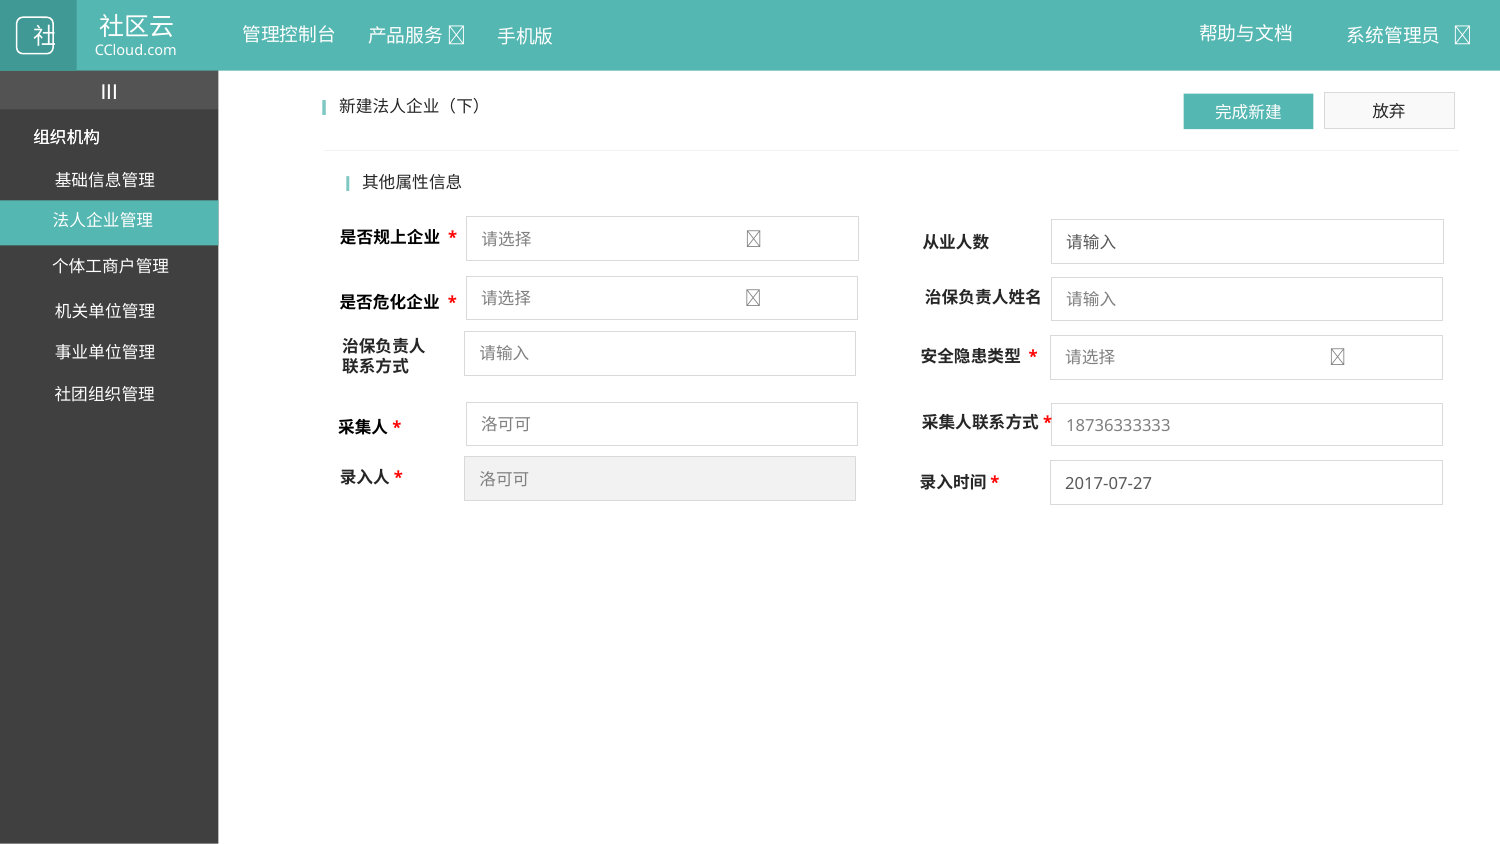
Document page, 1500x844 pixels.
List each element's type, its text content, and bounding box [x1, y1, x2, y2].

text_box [0, 0, 1500, 72]
text_box 录入时间* [904, 463, 1015, 499]
text_box 法人企业管理 [41, 204, 195, 236]
text_box 安全隐患类型 * [905, 338, 1048, 374]
text_box 机关单位管理 [43, 295, 198, 327]
text_box 其他属性信息 [373, 164, 631, 200]
text_box 事业单位管理 [43, 336, 198, 368]
text_box 请选择  [464, 215, 860, 263]
text_box 放弃 [1322, 91, 1456, 130]
text_box 采集人联系方式* [906, 404, 1068, 440]
text_box 是否规上企业 * [324, 219, 477, 255]
text_box 新建法人企业（下） [349, 88, 608, 124]
text_box 从业人数 [907, 223, 1013, 259]
text_box 洛可可 [464, 400, 860, 447]
text_box 请输入 [462, 329, 857, 377]
text_box III [0, 78, 220, 112]
text_box 组织机构 [22, 121, 176, 153]
text_box I [323, 160, 373, 205]
text_box 治保负责人姓名 [909, 279, 1062, 314]
text_box 请选择  [1048, 333, 1444, 381]
text_box 基础信息管理 [43, 164, 198, 196]
text_box [0, 112, 220, 198]
text_box 录入人* [324, 459, 419, 495]
text_box 采集人* [323, 409, 417, 445]
text_box 请选择  [464, 275, 860, 321]
text_box 是否危化企业 * [324, 284, 481, 319]
text_box 社团组织管理 [43, 378, 197, 410]
text_box [0, 248, 220, 844]
text_box 请输入 [1049, 275, 1444, 322]
text_box 完成新建 [1181, 92, 1315, 131]
text_box 2017-07-27 [1048, 458, 1444, 507]
text_box I [299, 84, 349, 129]
text_box 个体工商户管理 [40, 250, 195, 282]
text_box 请输入 [1049, 218, 1445, 266]
text_box 治保负责人 联系方式 [327, 328, 442, 384]
text_box 洛可可 [462, 455, 857, 503]
text_box [0, 198, 220, 248]
text_box 18736333333 [1049, 401, 1444, 448]
